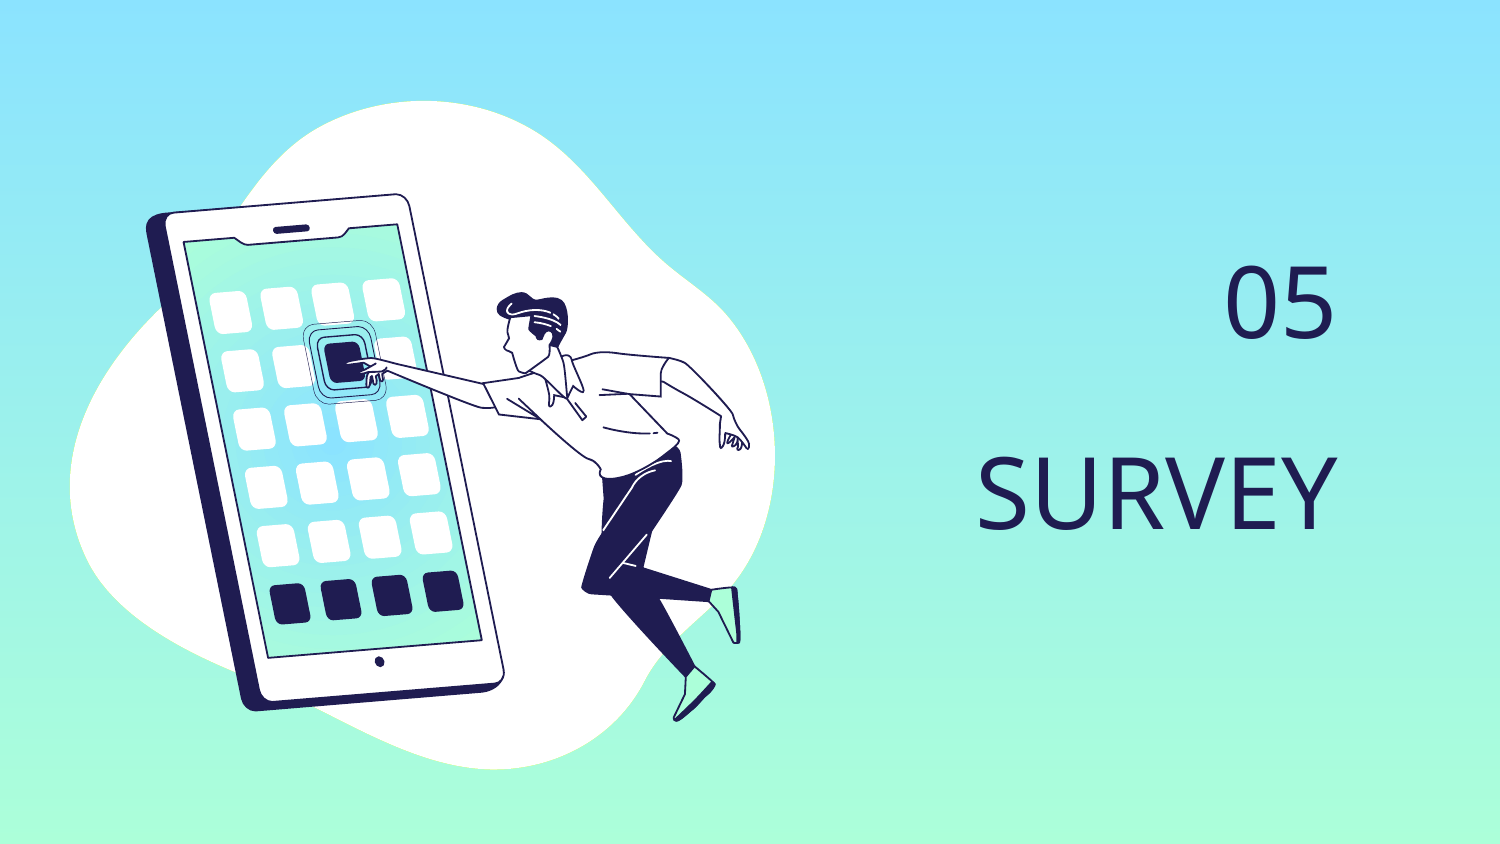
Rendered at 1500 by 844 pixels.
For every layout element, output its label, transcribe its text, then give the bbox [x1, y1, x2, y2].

title 05 [916, 243, 1353, 374]
title SURVEY [798, 352, 1353, 627]
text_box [46, 100, 794, 770]
